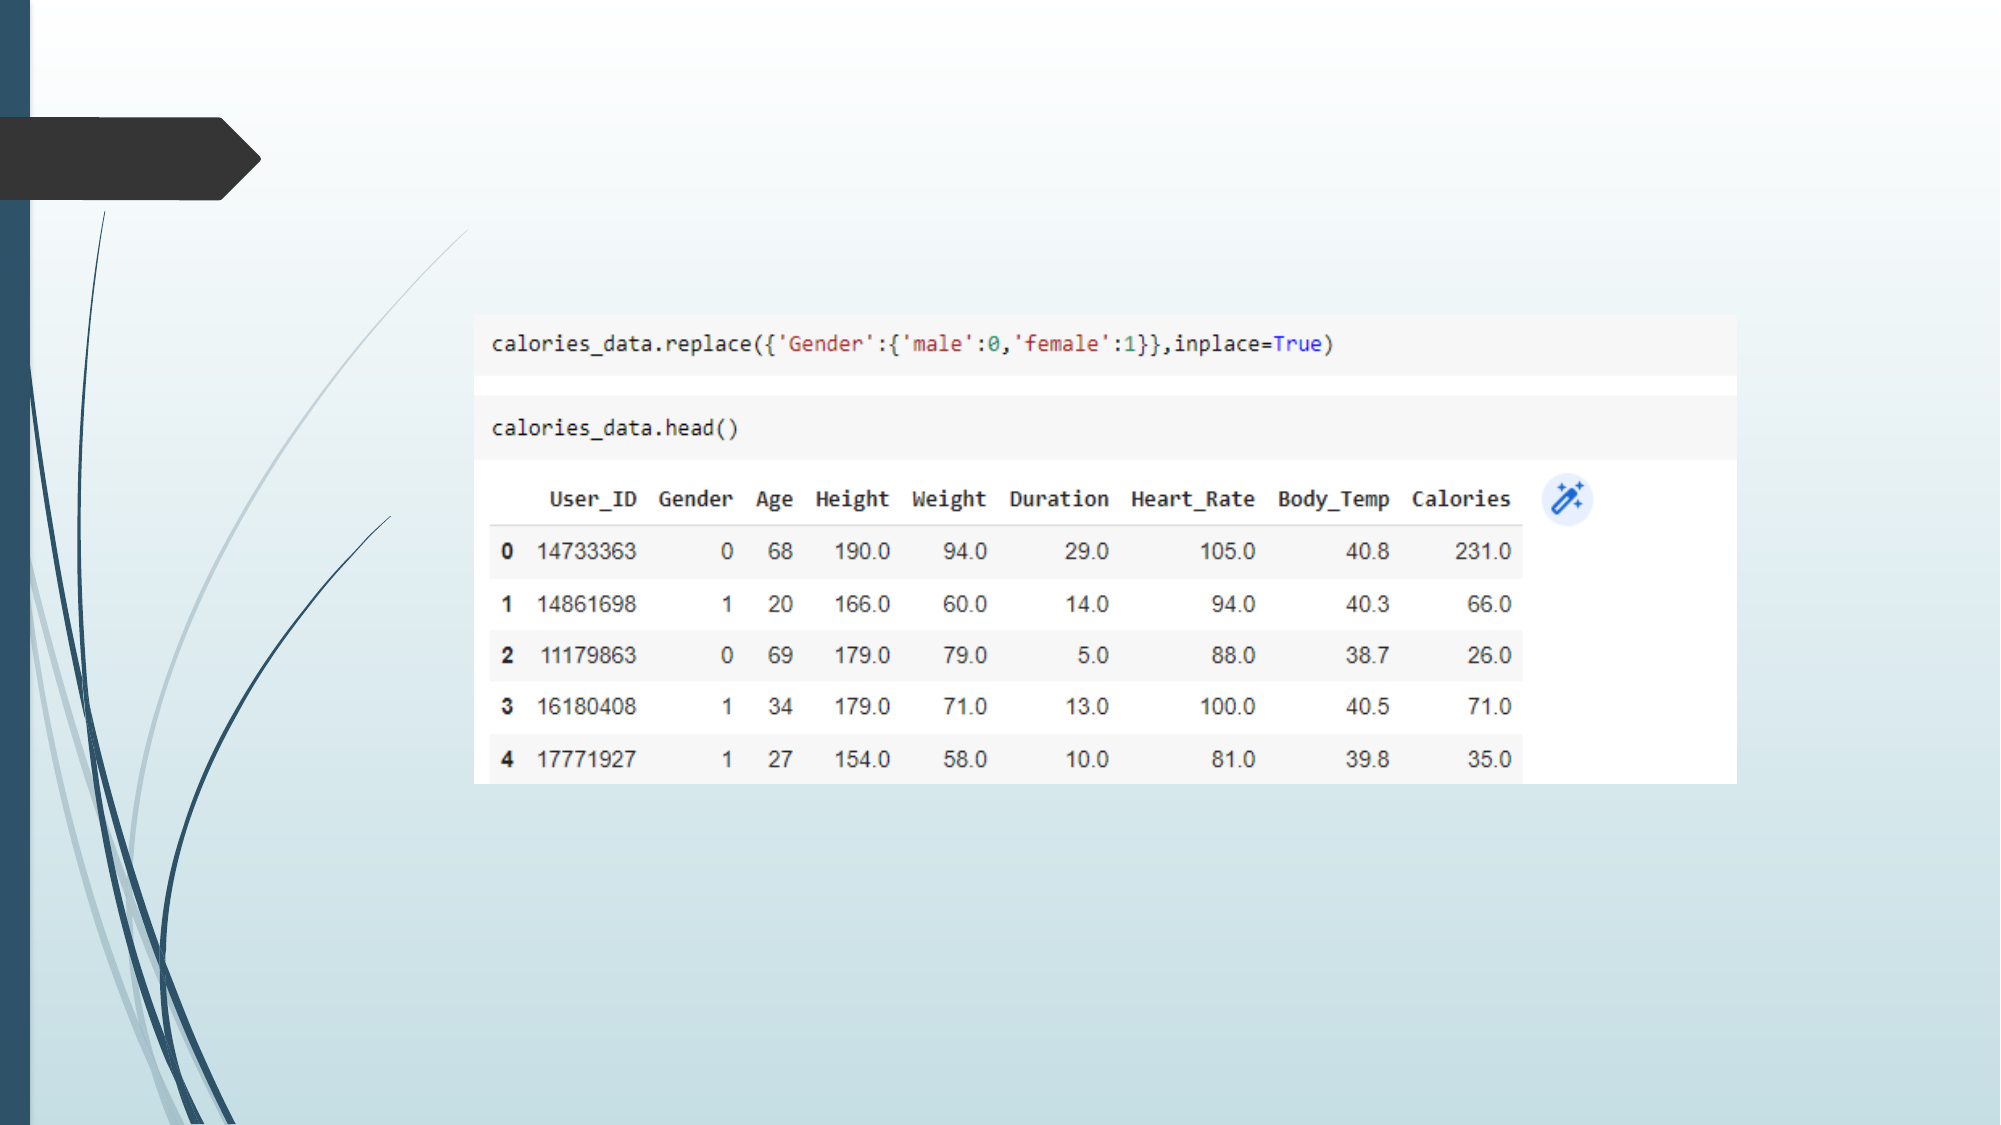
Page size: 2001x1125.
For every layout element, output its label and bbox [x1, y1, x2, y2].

list [474, 314, 1737, 785]
